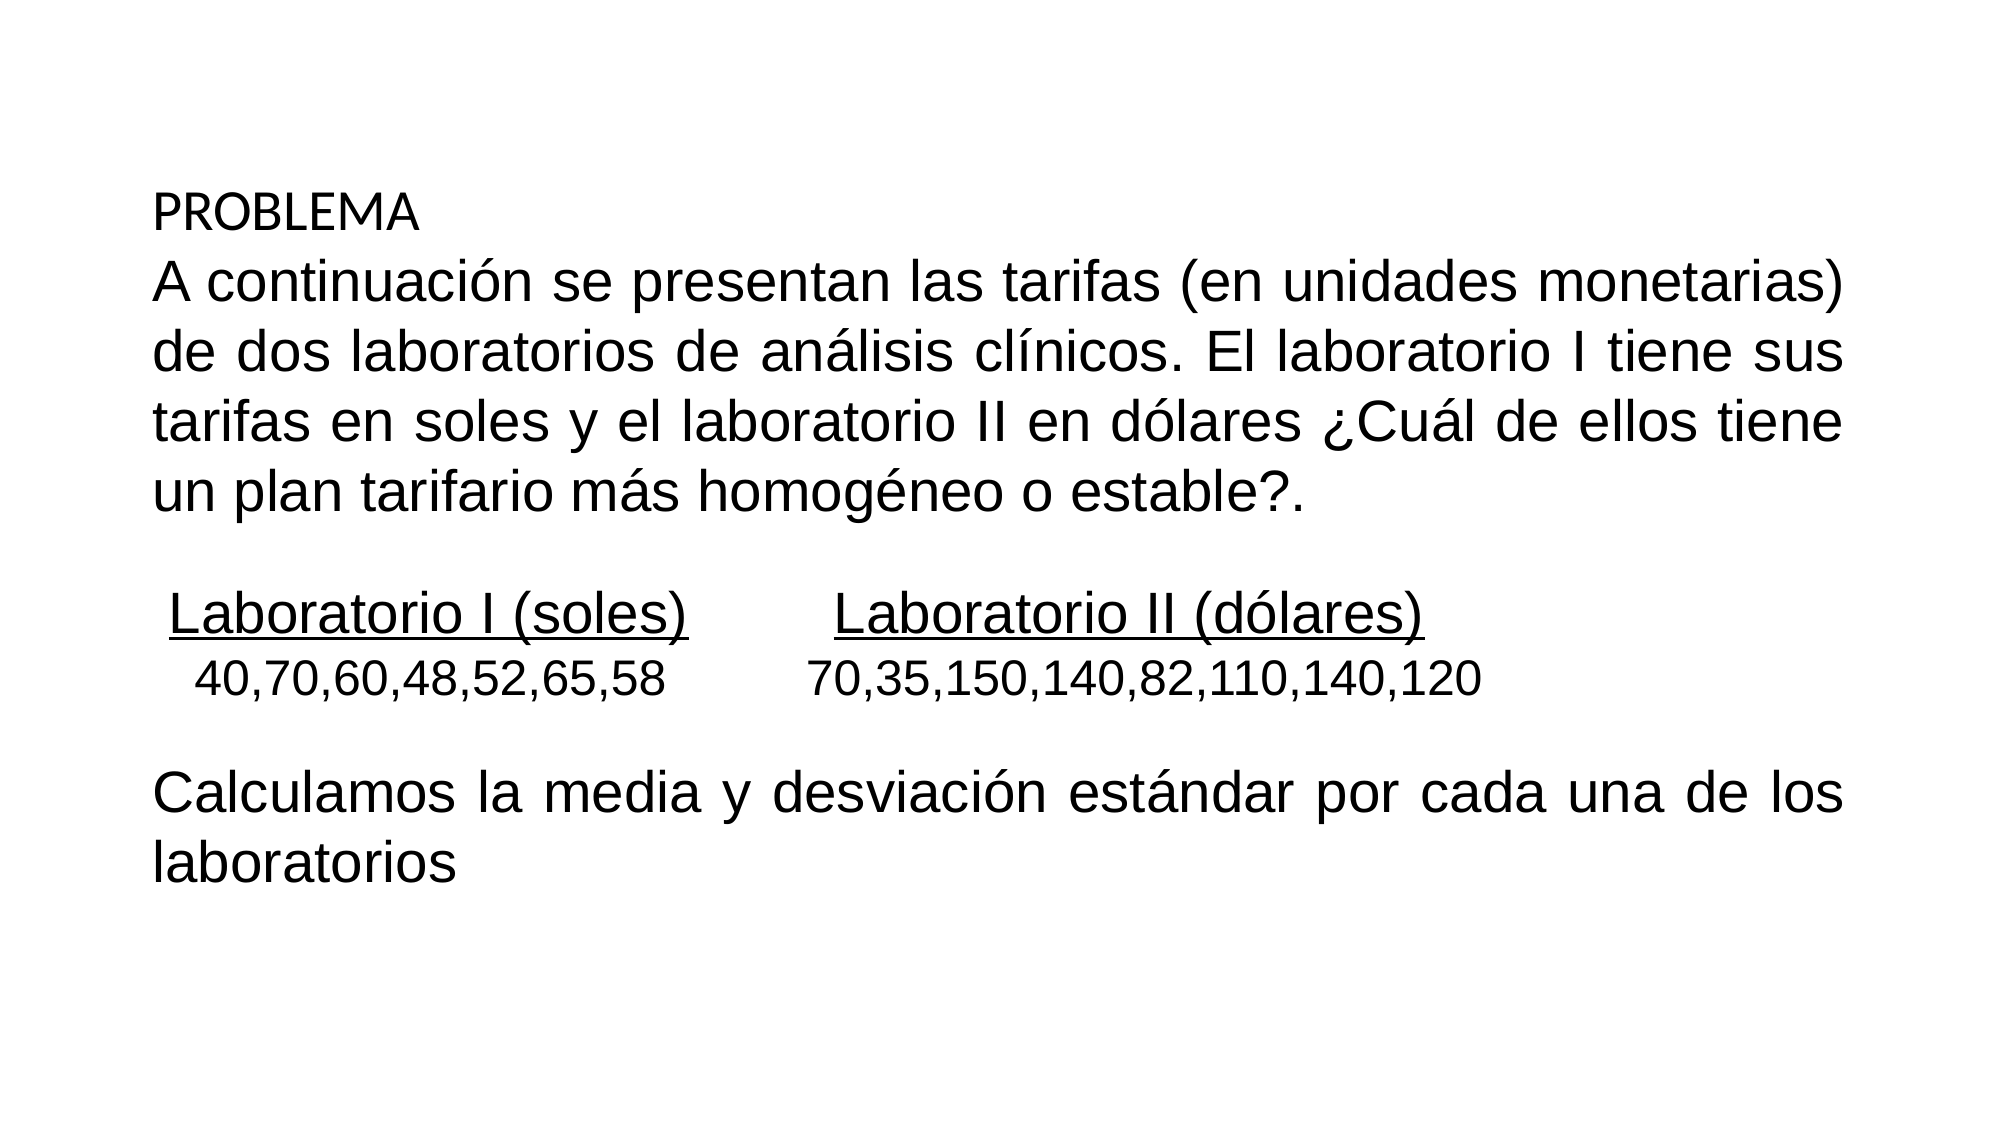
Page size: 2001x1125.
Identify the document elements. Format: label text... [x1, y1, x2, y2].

list PROBLEMA A continuación se presentan las tarifas (en unidades monetarias) de dos laboratorios de análisis clínicos. El laboratorio I tiene sus tarifas en soles y el laboratorio II en dólares ¿Cuál de ellos tiene un plan tarifario más homogéneo o estable?. Laboratorio I (soles) Laboratorio II (dólares) 40,70,60,48,52,65,58 70,35,150,140,82,110,140,120 Calculamos la media y desviación estándar por cada una de los laboratorios [137, 172, 1863, 1014]
